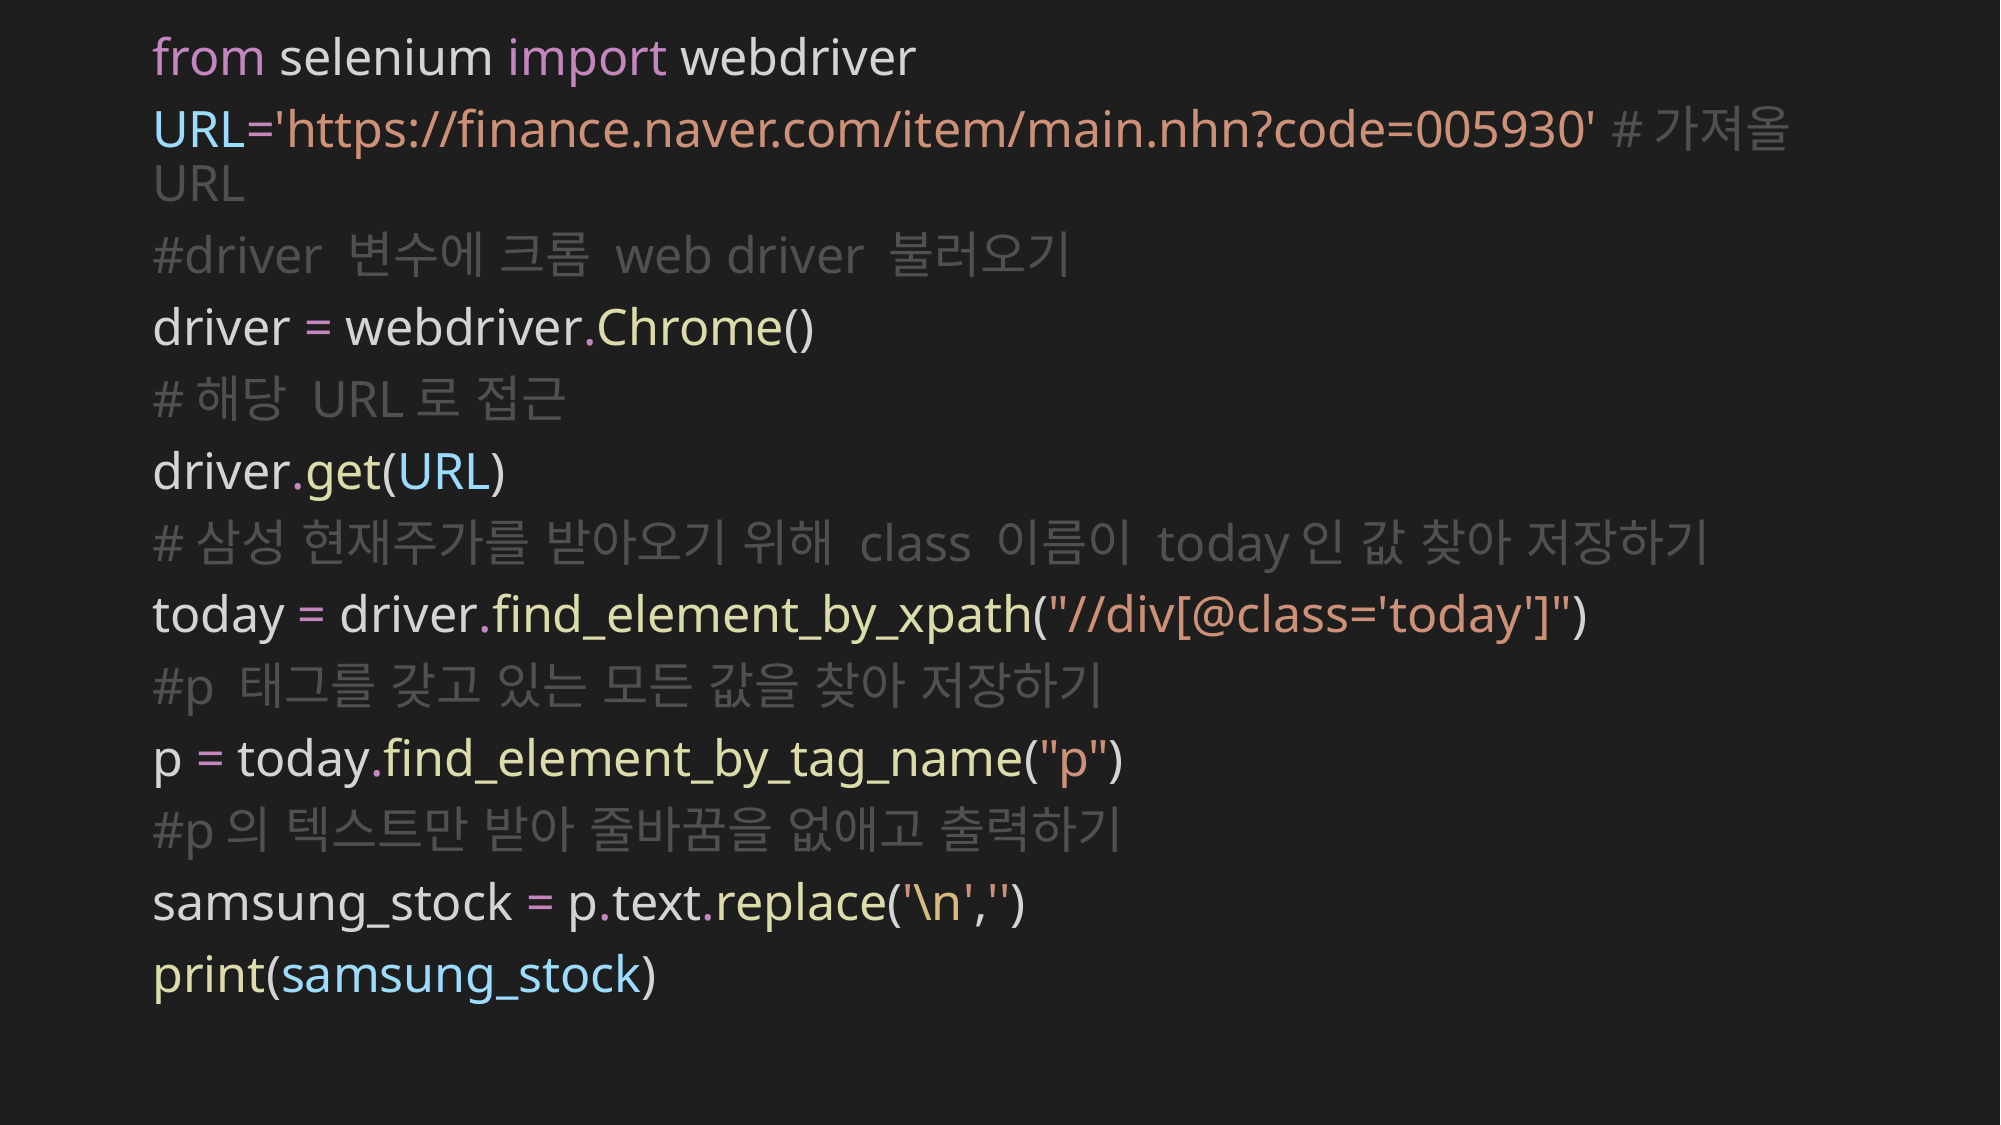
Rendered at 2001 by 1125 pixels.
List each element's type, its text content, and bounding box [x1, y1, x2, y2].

list from selenium import webdriver URL='https://finance.naver.com/item/main.nhn?code=005930' #가져올 URL #driver 변수에 크롬 web driver 불러오기 driver = webdriver.Chrome() #해당 URL로 접근 driver.get(URL) #삼성 현재주가를 받아오기 위해 class 이름이 today인 값 찾아 저장하기 today = driver.find_element_by_xpath("//div[@class='today']") #p 태그를 갖고 있는 모든 값을 찾아 저장하기 p = today.find_element_by_tag_name("p") #p의 텍스트만 받아 줄바꿈을 없애고 출력하기 samsung_stock = p.text.replace('\n','') print(samsung_stock) [137, 22, 1863, 1014]
